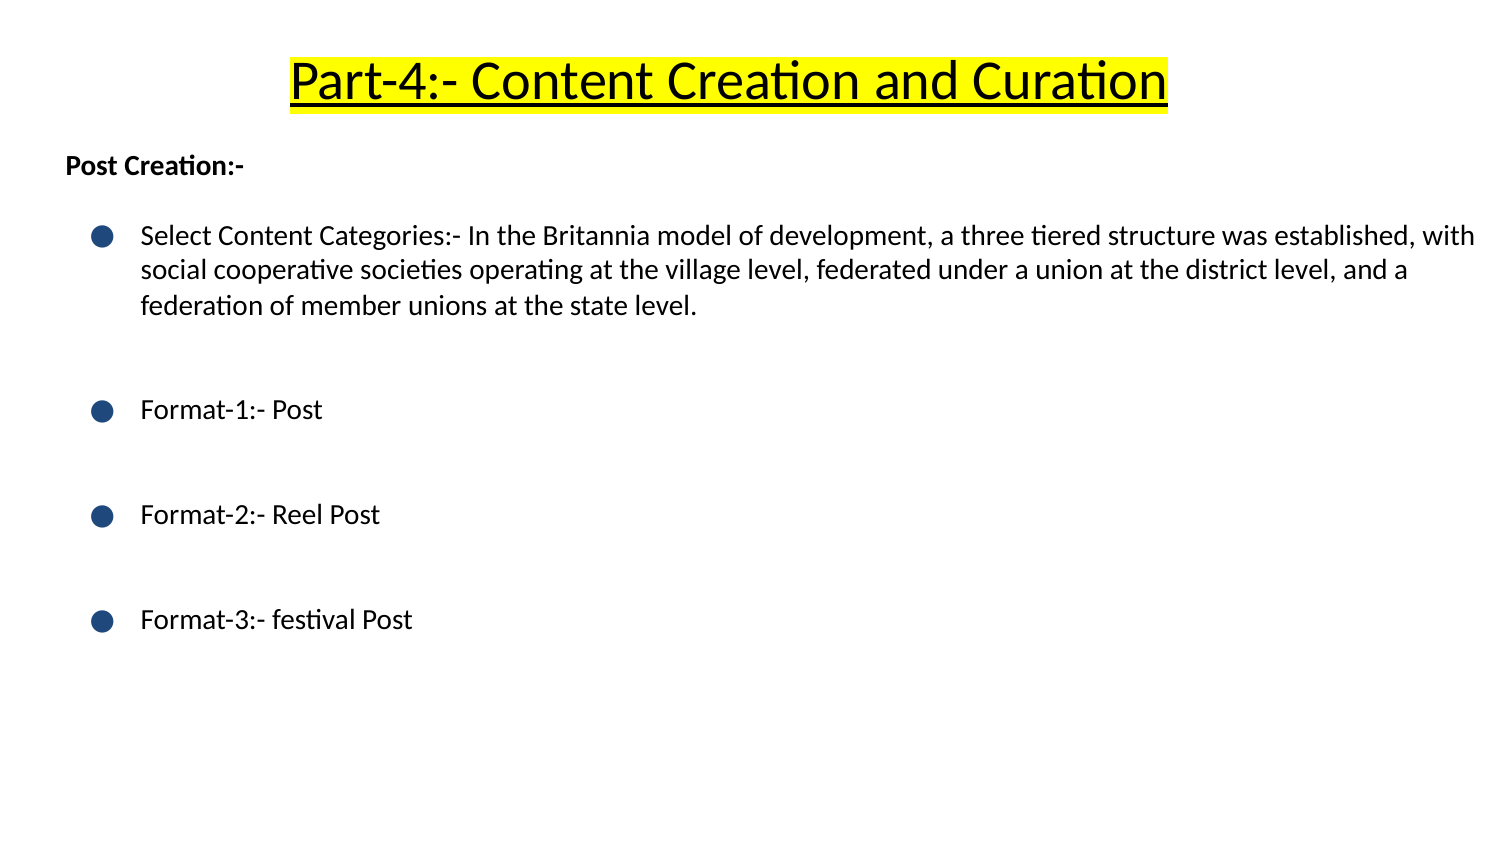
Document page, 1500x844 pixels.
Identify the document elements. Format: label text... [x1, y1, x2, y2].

text_box Post Creation:- Select Content Categories:- In the Britannia model of development, a three tiered structure was established, with social cooperative societies operating at the village level, federated under a union at the district level, and a federation of member unions at the state level. Format-1:- Post Format-2:- Reel Post Format-3:- festival Post [50, 130, 1500, 651]
text_box Part-4:- Content Creation and Curation [274, 28, 1250, 126]
